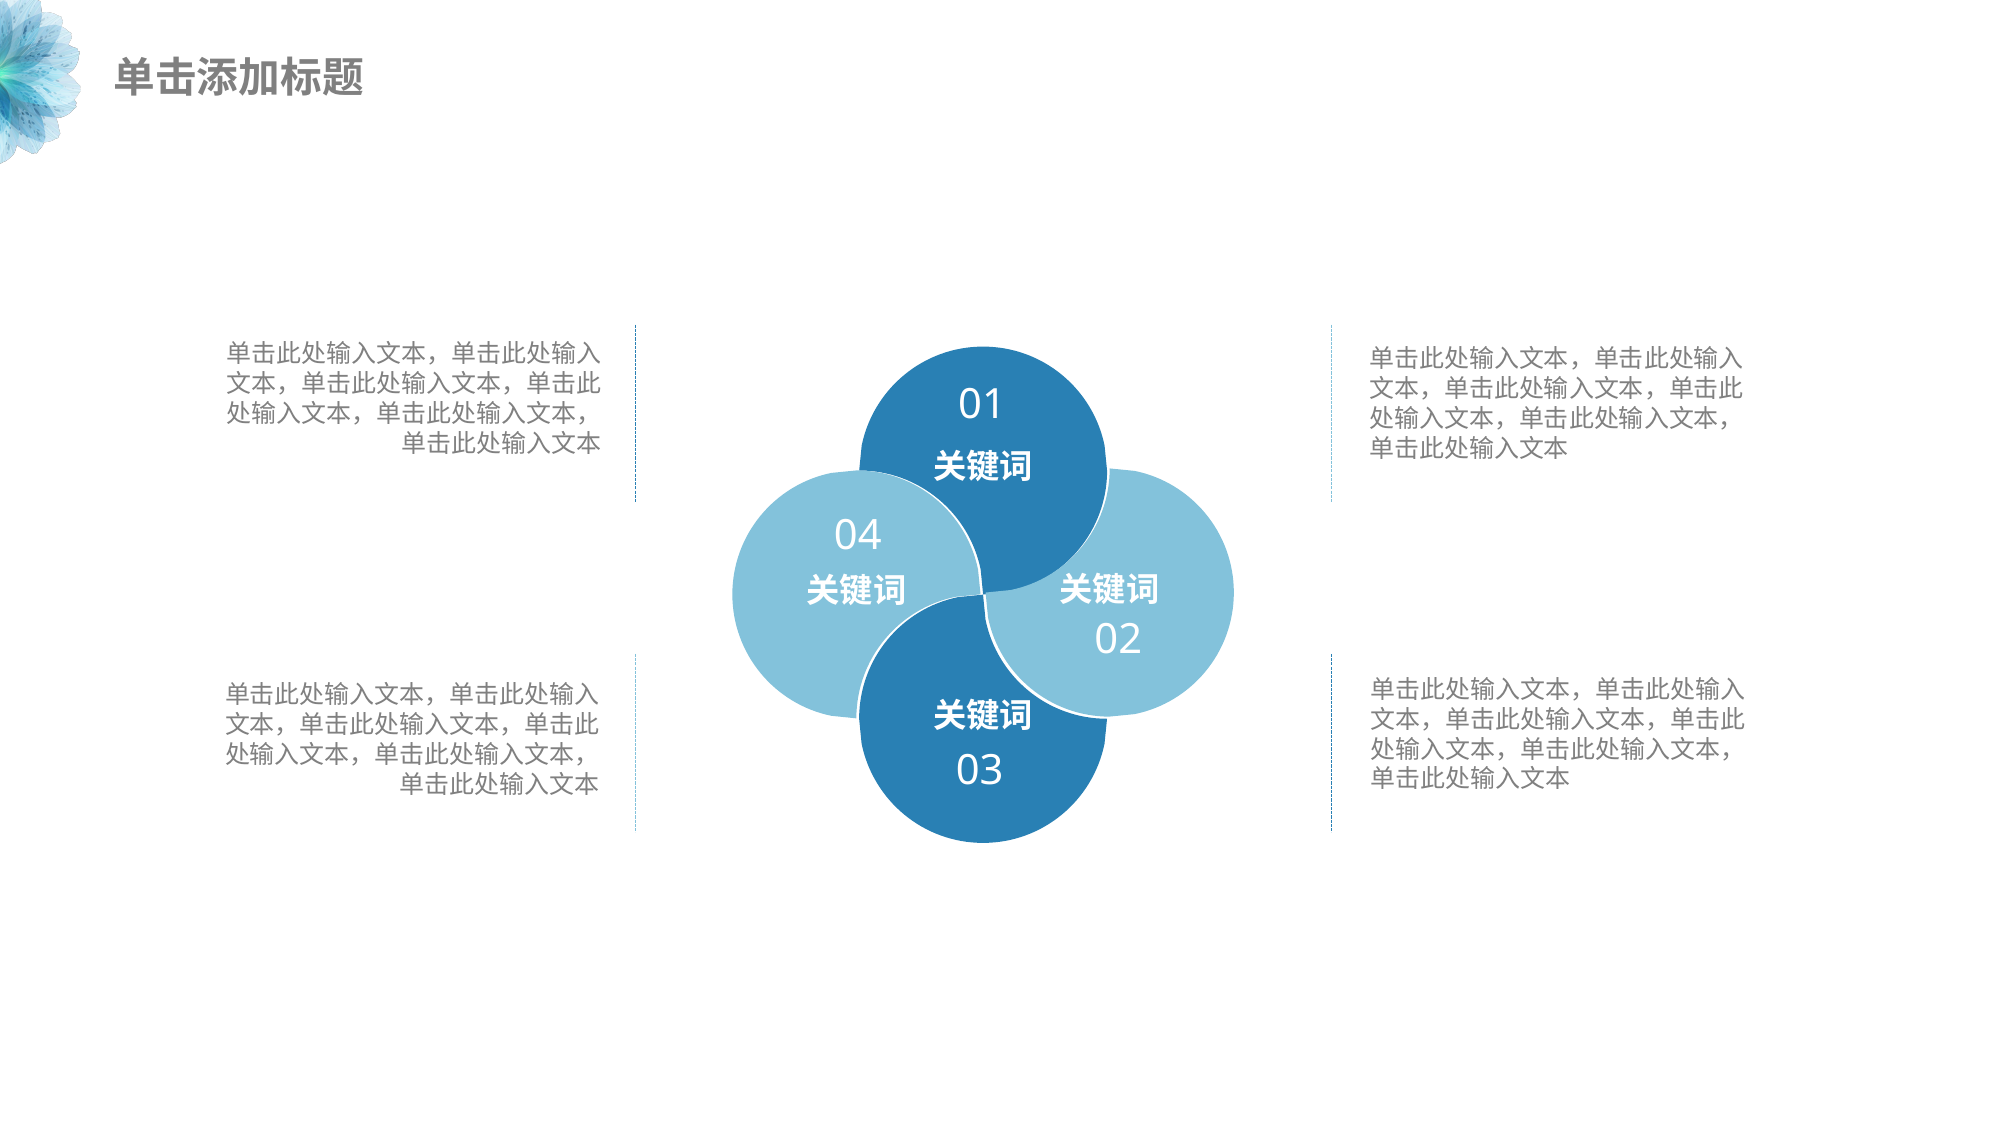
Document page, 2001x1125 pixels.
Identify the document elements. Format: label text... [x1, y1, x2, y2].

text_box 04 [819, 500, 899, 566]
text_box 单击此处输入文本，单击此处输入文本，单击此处输入文本，单击此处输入文本，单击此处输入文本，单击此处输入文本 [210, 329, 617, 465]
text_box 单击此处输入文本，单击此处输入文本，单击此处输入文本，单击此处输入文本，单击此处输入文本，单击此处输入文本 [1354, 335, 1761, 470]
text_box 单击此处输入文本，单击此处输入文本，单击此处输入文本，单击此处输入文本，单击此处输入文本，单击此处输入文本 [209, 671, 615, 807]
text_box 关键词 [858, 593, 1109, 844]
text_box 单击添加标题 [98, 43, 594, 108]
text_box 02 [1079, 604, 1160, 670]
text_box 单击此处输入文本，单击此处输入文本，单击此处输入文本，单击此处输入文本，单击此处输入文本，单击此处输入文本 [1356, 665, 1762, 801]
text_box 03 [941, 735, 1021, 800]
text_box 01 [943, 369, 1024, 435]
text_box 关键词 [731, 469, 982, 720]
picture [0, 0, 81, 164]
text_box 关键词 [858, 345, 1108, 593]
text_box 关键词 [984, 467, 1235, 718]
